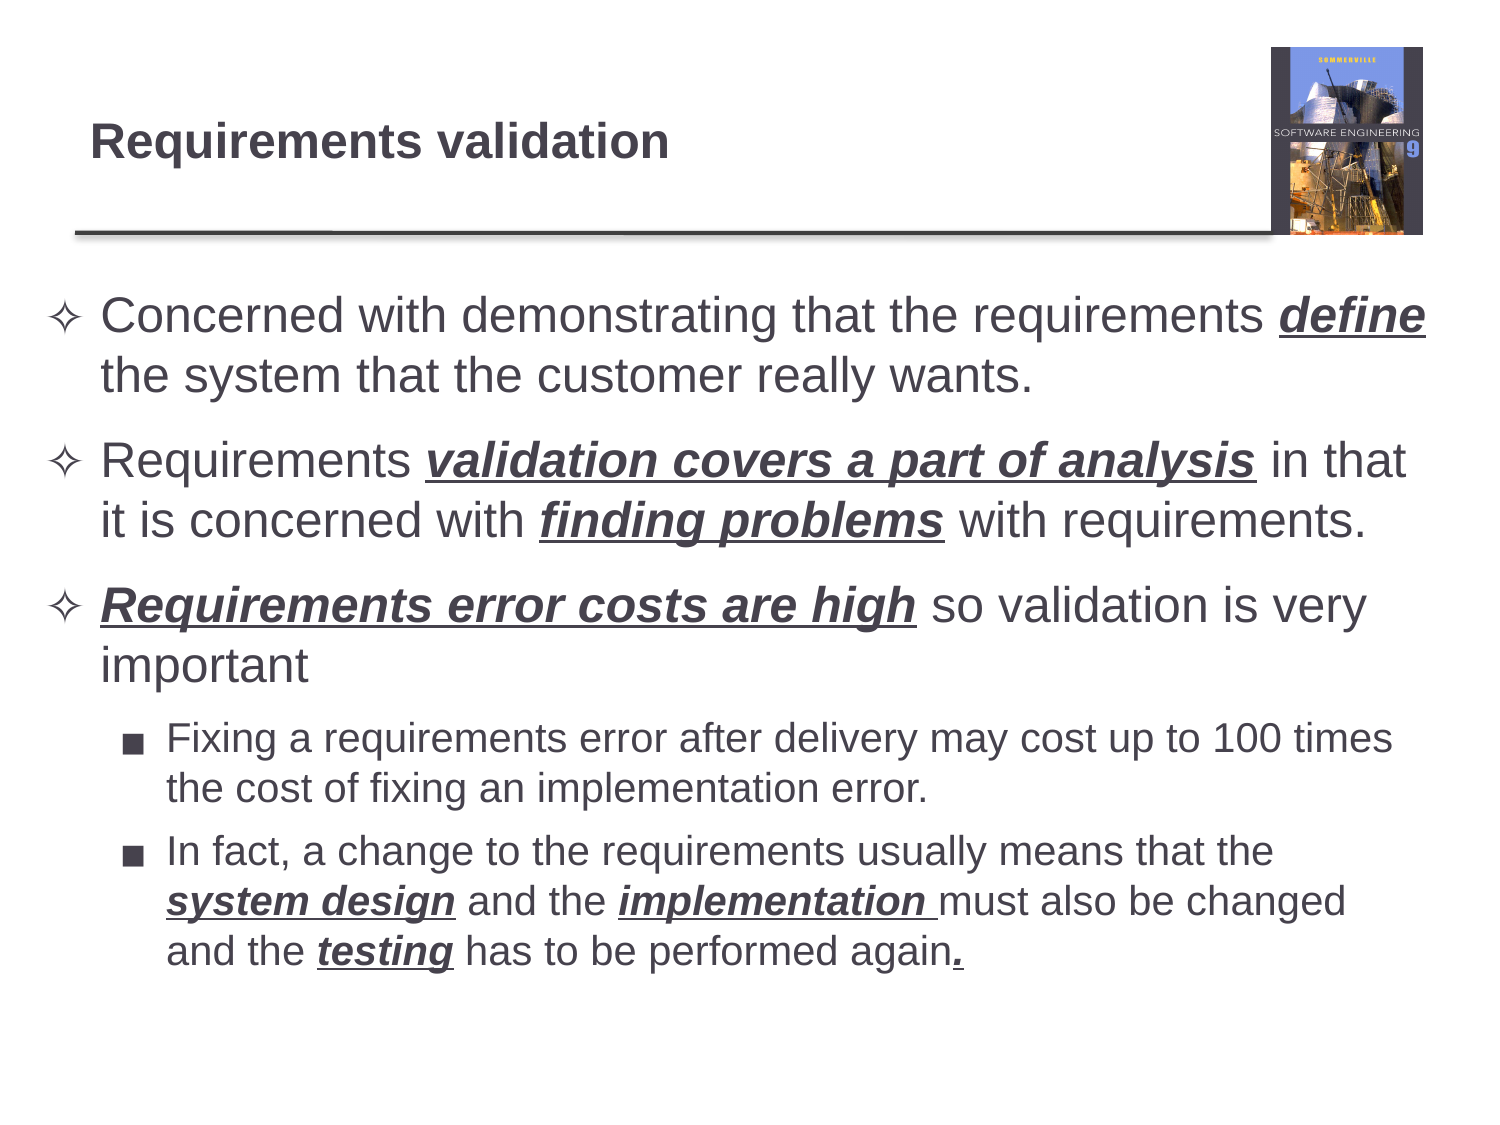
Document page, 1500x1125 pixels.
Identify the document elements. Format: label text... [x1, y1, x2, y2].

picture [1272, 47, 1423, 235]
text_box Concerned with demonstrating that the requirements define the system that the customer really wants. Requirements validation covers a part of analysis in that it is concerned with finding problems with requirements. Requirements error costs are high so validation is very important Fixing a requirements error after delivery may cost up to 100 times the cost of fixing an implementation error. In fact, a change to the requirements usually means that the system design and the implementation must also be changed and the testing has to be performed again. [29, 275, 1443, 1059]
title Requirements validation [75, 45, 1272, 233]
